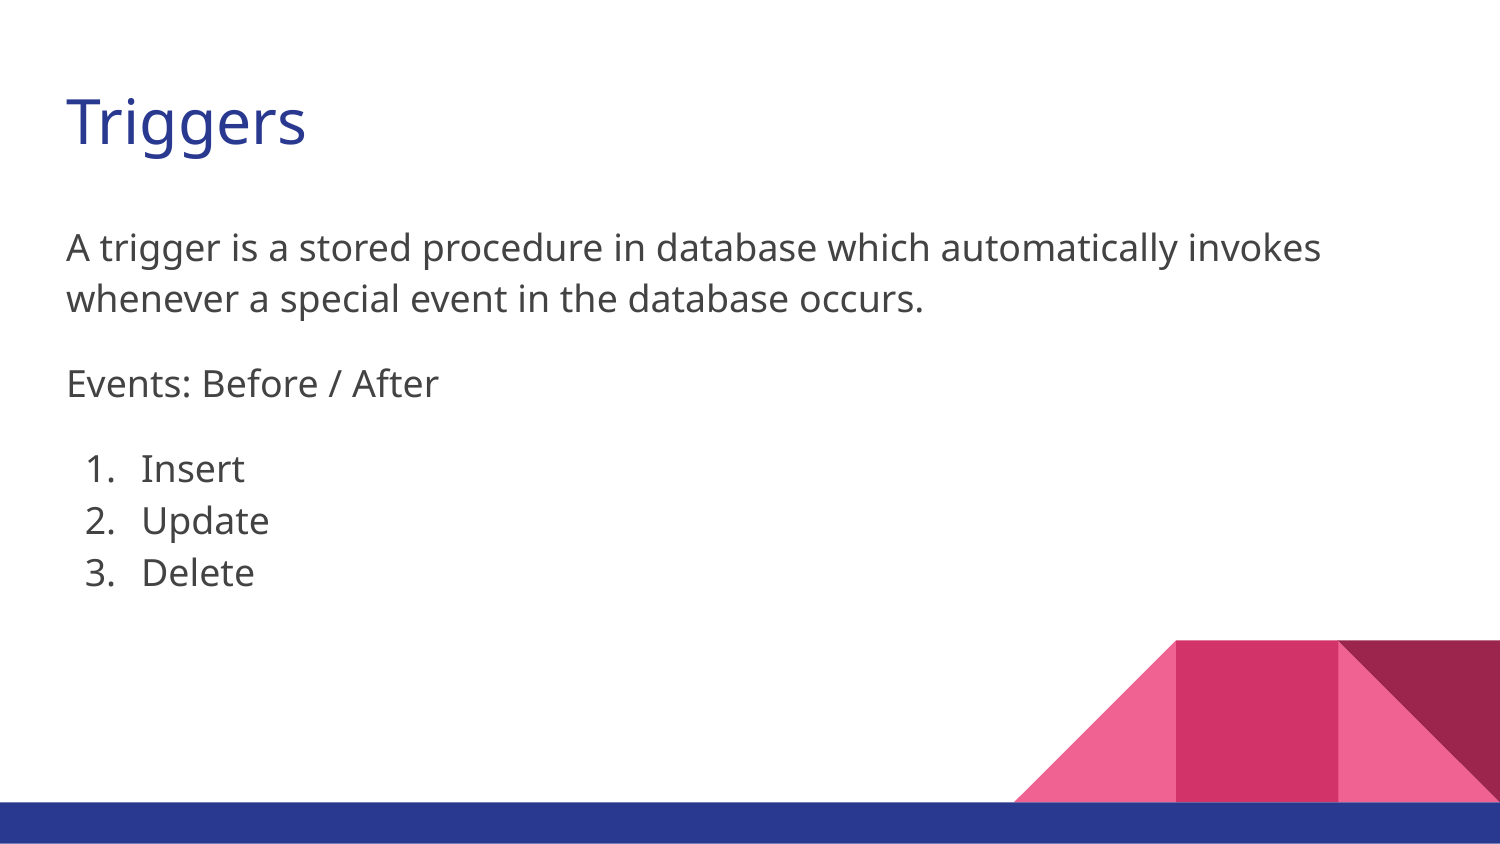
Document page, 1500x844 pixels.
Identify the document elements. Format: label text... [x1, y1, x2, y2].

title Triggers [51, 67, 1449, 167]
list A trigger is a stored procedure in database which automatically invokes whenever a special event in the database occurs. Events: Before / After Insert Update Delete [51, 201, 1449, 750]
